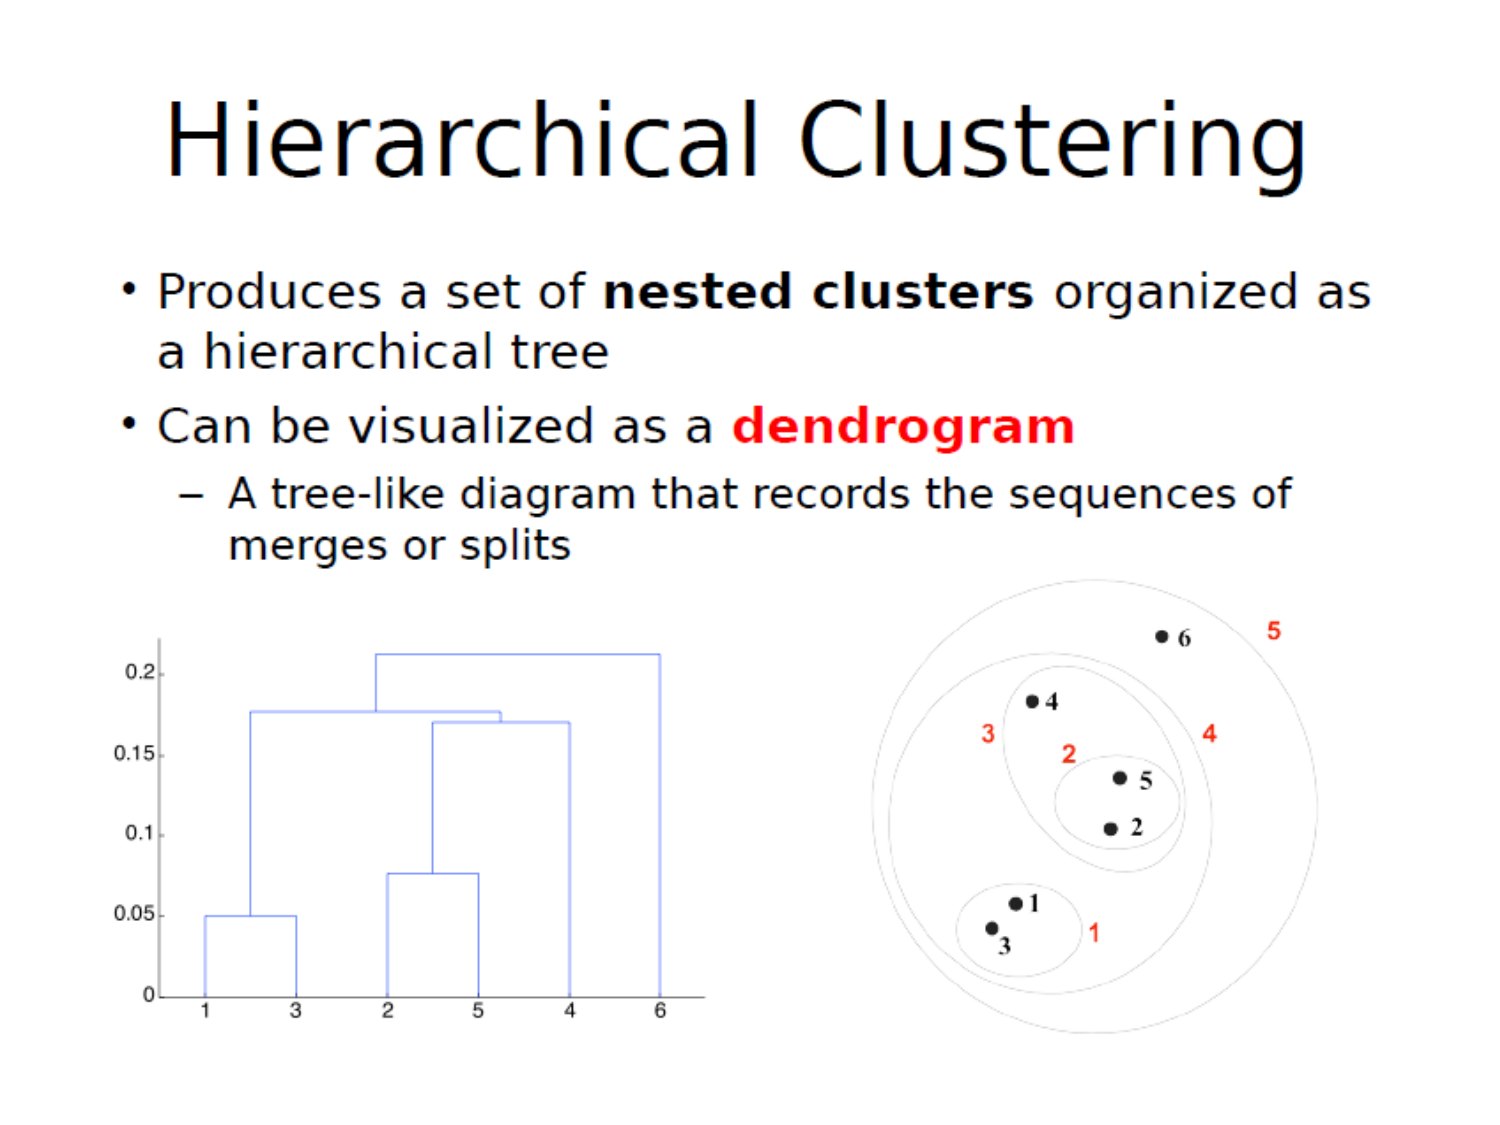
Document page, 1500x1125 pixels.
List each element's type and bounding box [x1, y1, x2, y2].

picture [87, 70, 1407, 1051]
